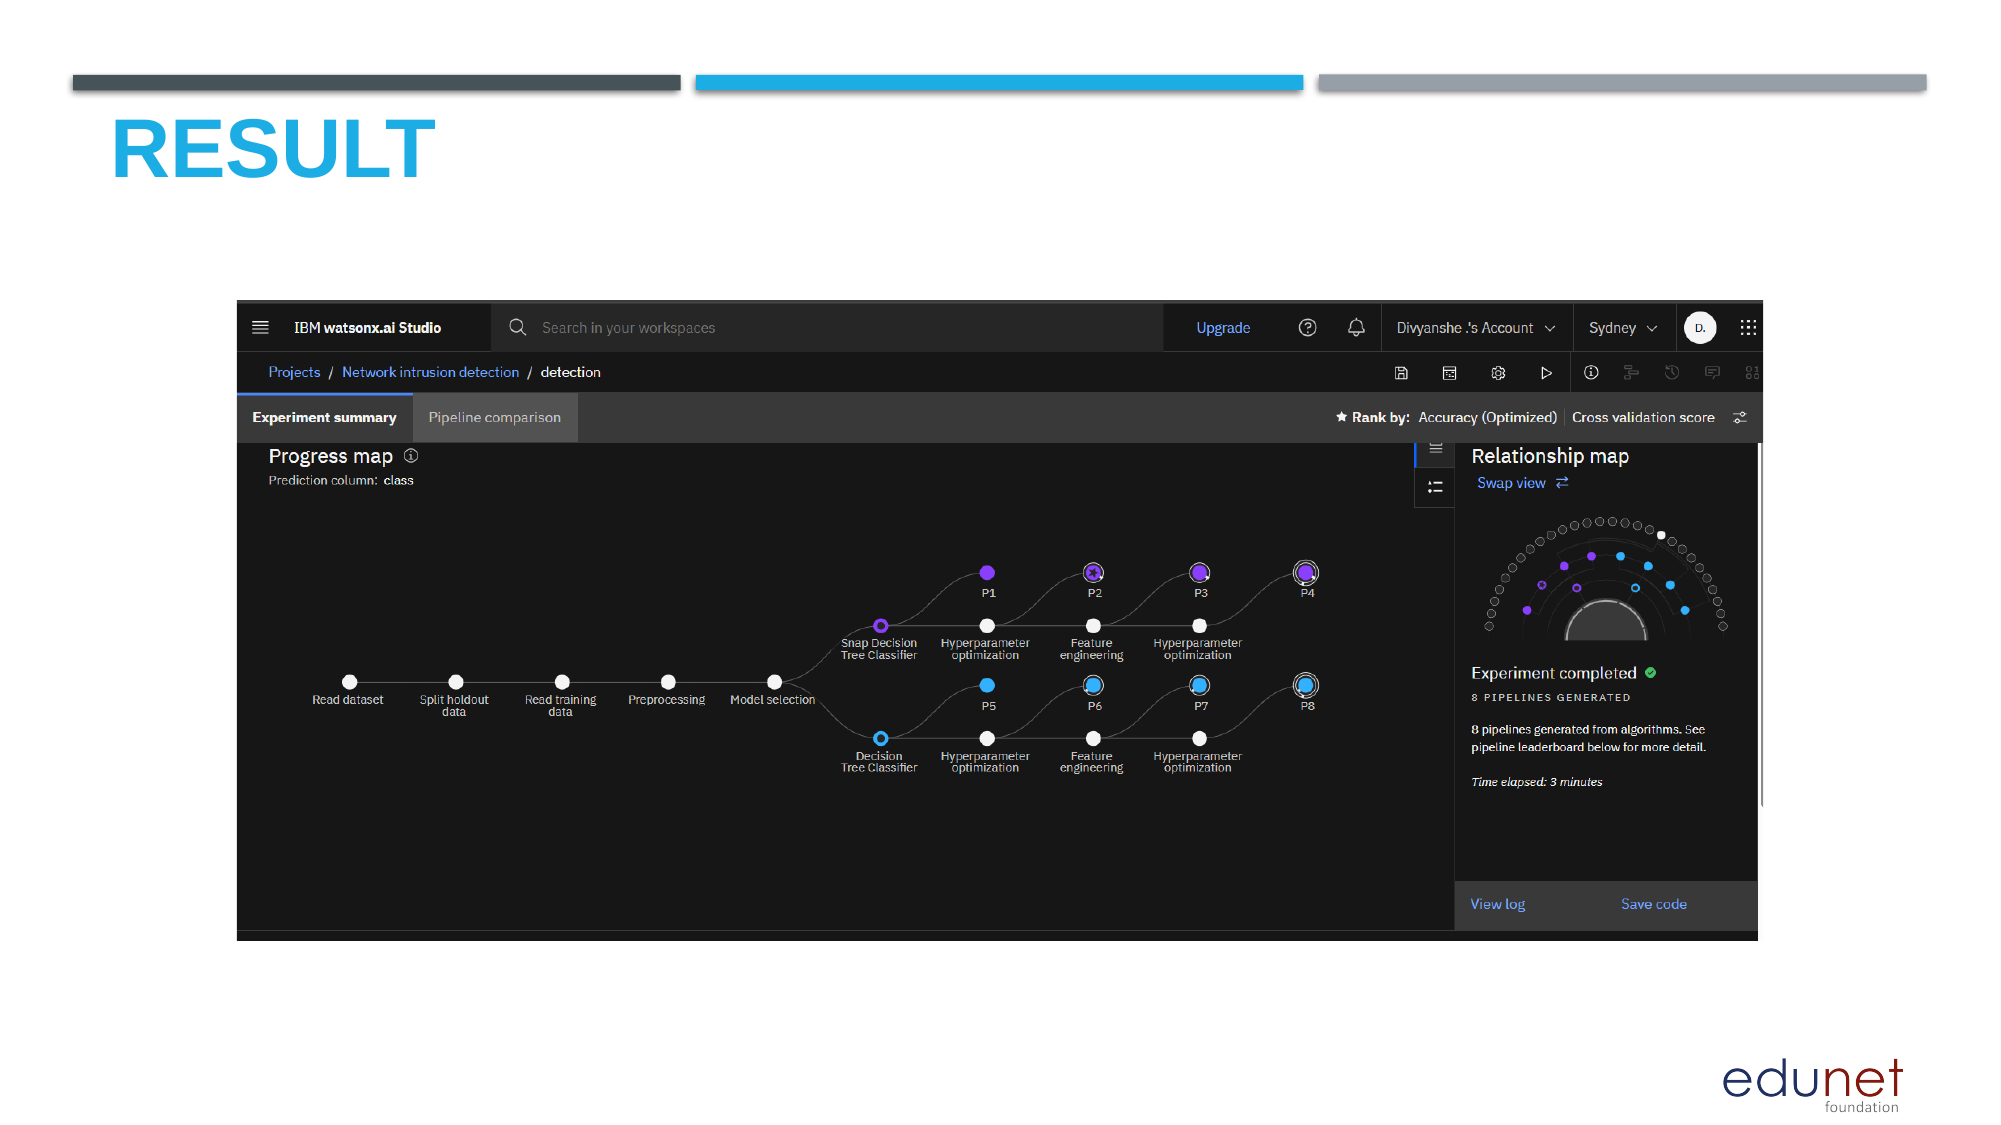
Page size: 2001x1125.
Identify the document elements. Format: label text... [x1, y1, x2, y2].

title Result [95, 115, 1905, 203]
picture [1719, 1056, 1905, 1116]
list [236, 299, 1764, 941]
